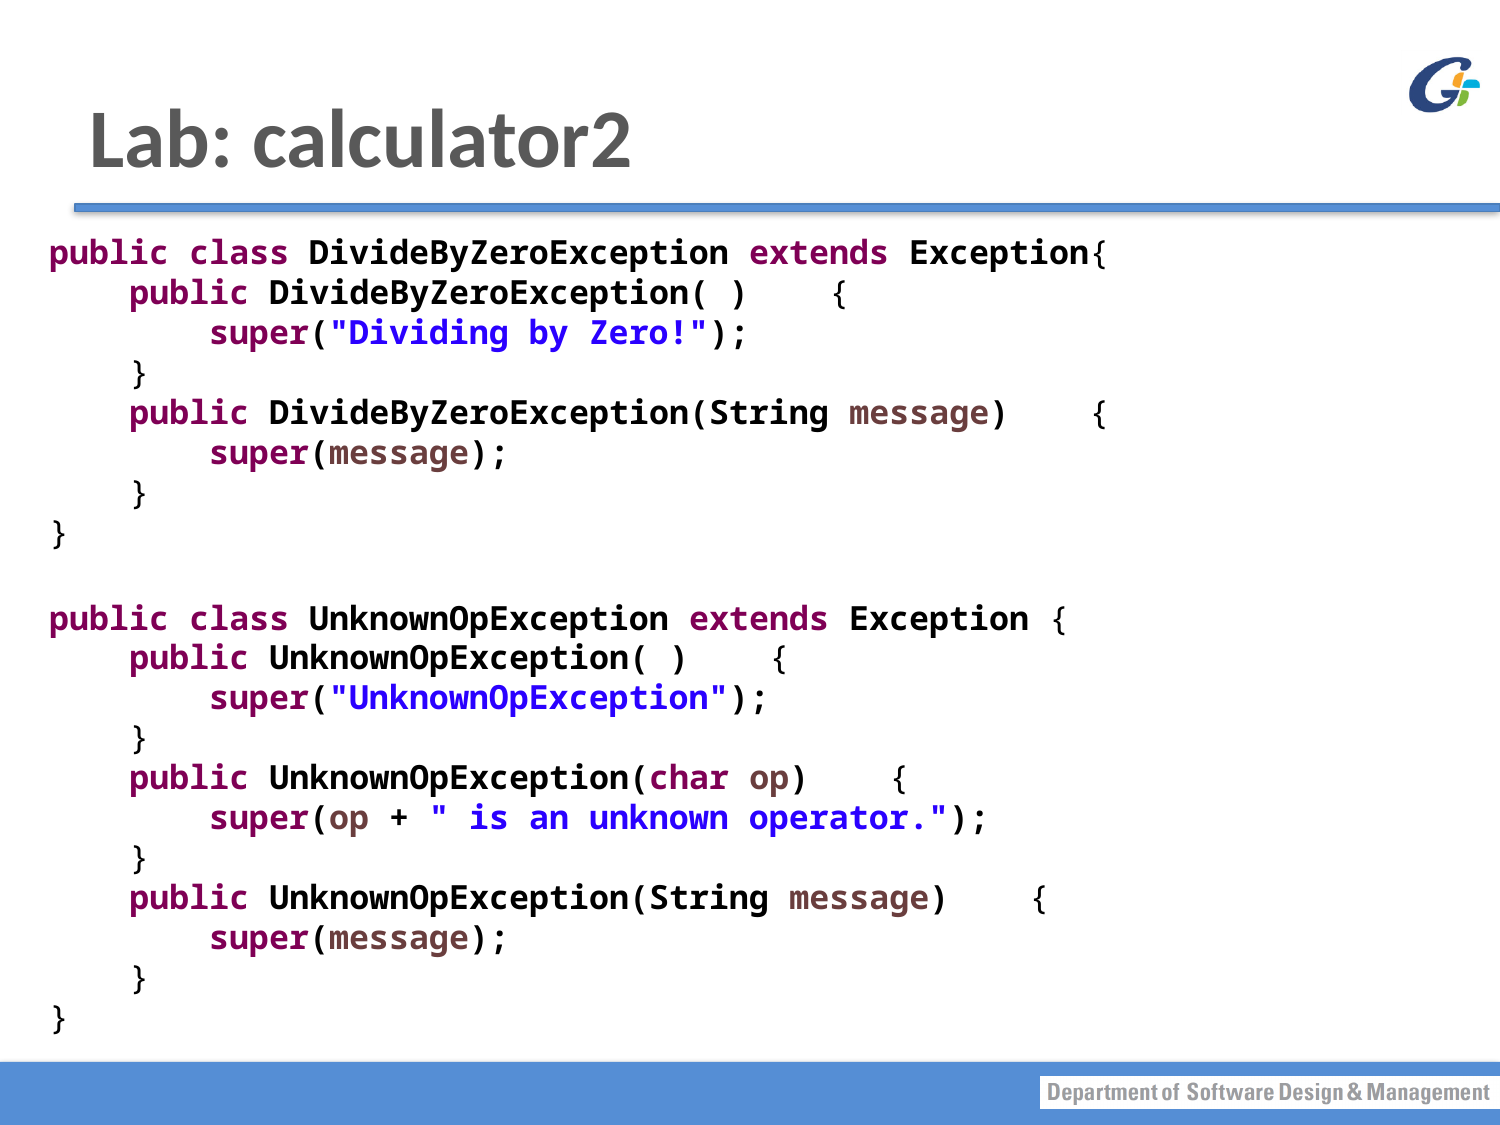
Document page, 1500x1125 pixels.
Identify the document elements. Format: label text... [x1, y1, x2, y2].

picture [1401, 50, 1482, 115]
picture [1040, 1076, 1500, 1109]
title Lab: calculator2 [75, 76, 1425, 225]
text_box public class DivideByZeroException extends Exception{ public DivideByZeroException( ) { super("Dividing by Zero!"); } public DivideByZeroException(String message) { super(message); } } [34, 224, 1495, 559]
text_box public class UnknownOpException extends Exception { public UnknownOpException( ) { super("UnknownOpException"); } public UnknownOpException(char op) { super(op + " is an unknown operator."); } public UnknownOpException(String message) { super(message); } } [34, 589, 1466, 1044]
